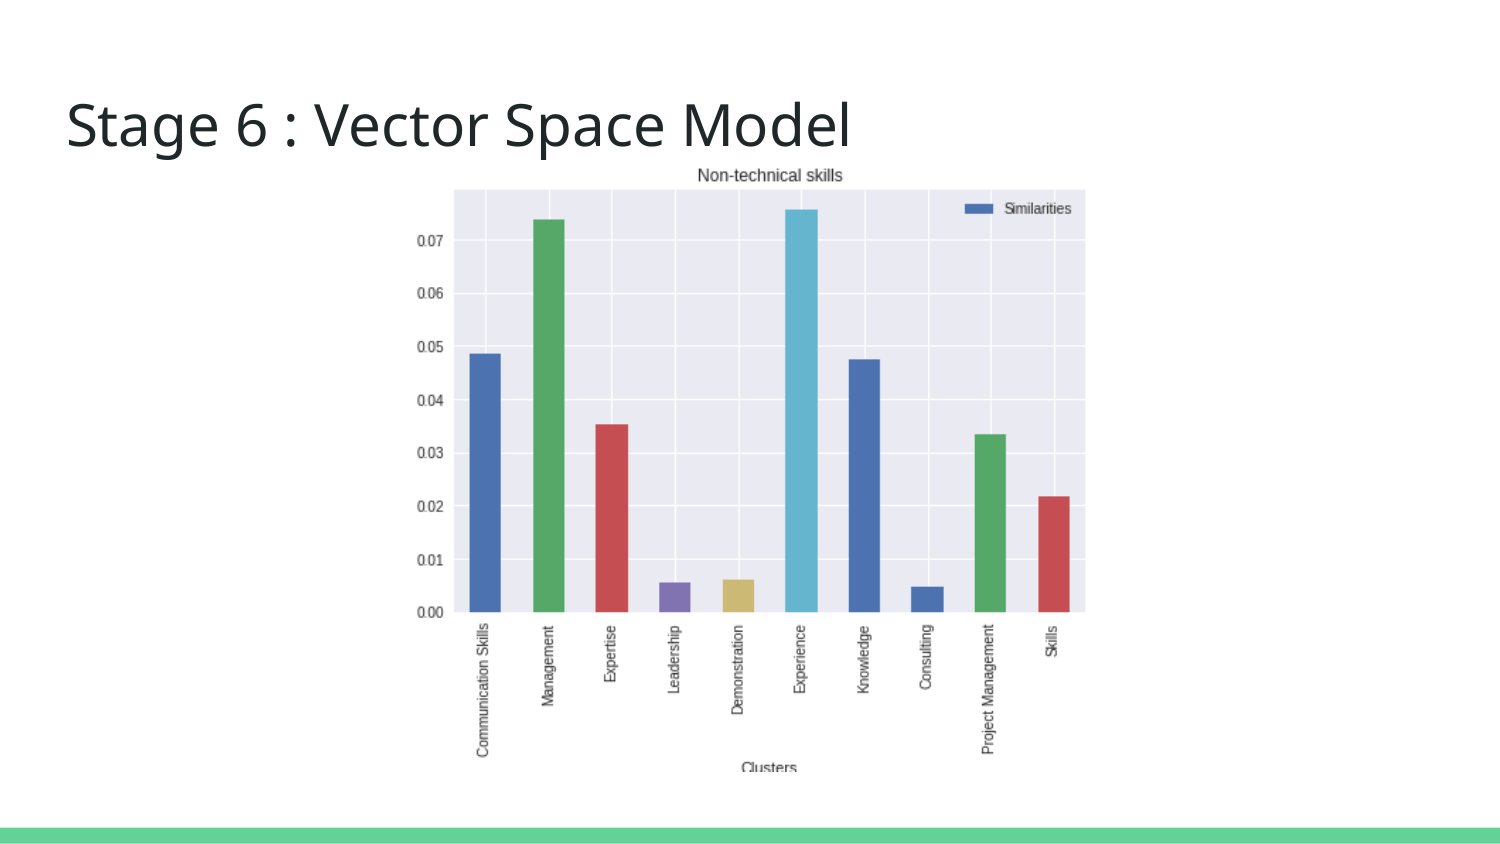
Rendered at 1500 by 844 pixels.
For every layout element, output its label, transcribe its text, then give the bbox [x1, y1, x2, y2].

title Stage 6 : Vector Space Model [51, 72, 1449, 167]
picture [392, 166, 1108, 773]
